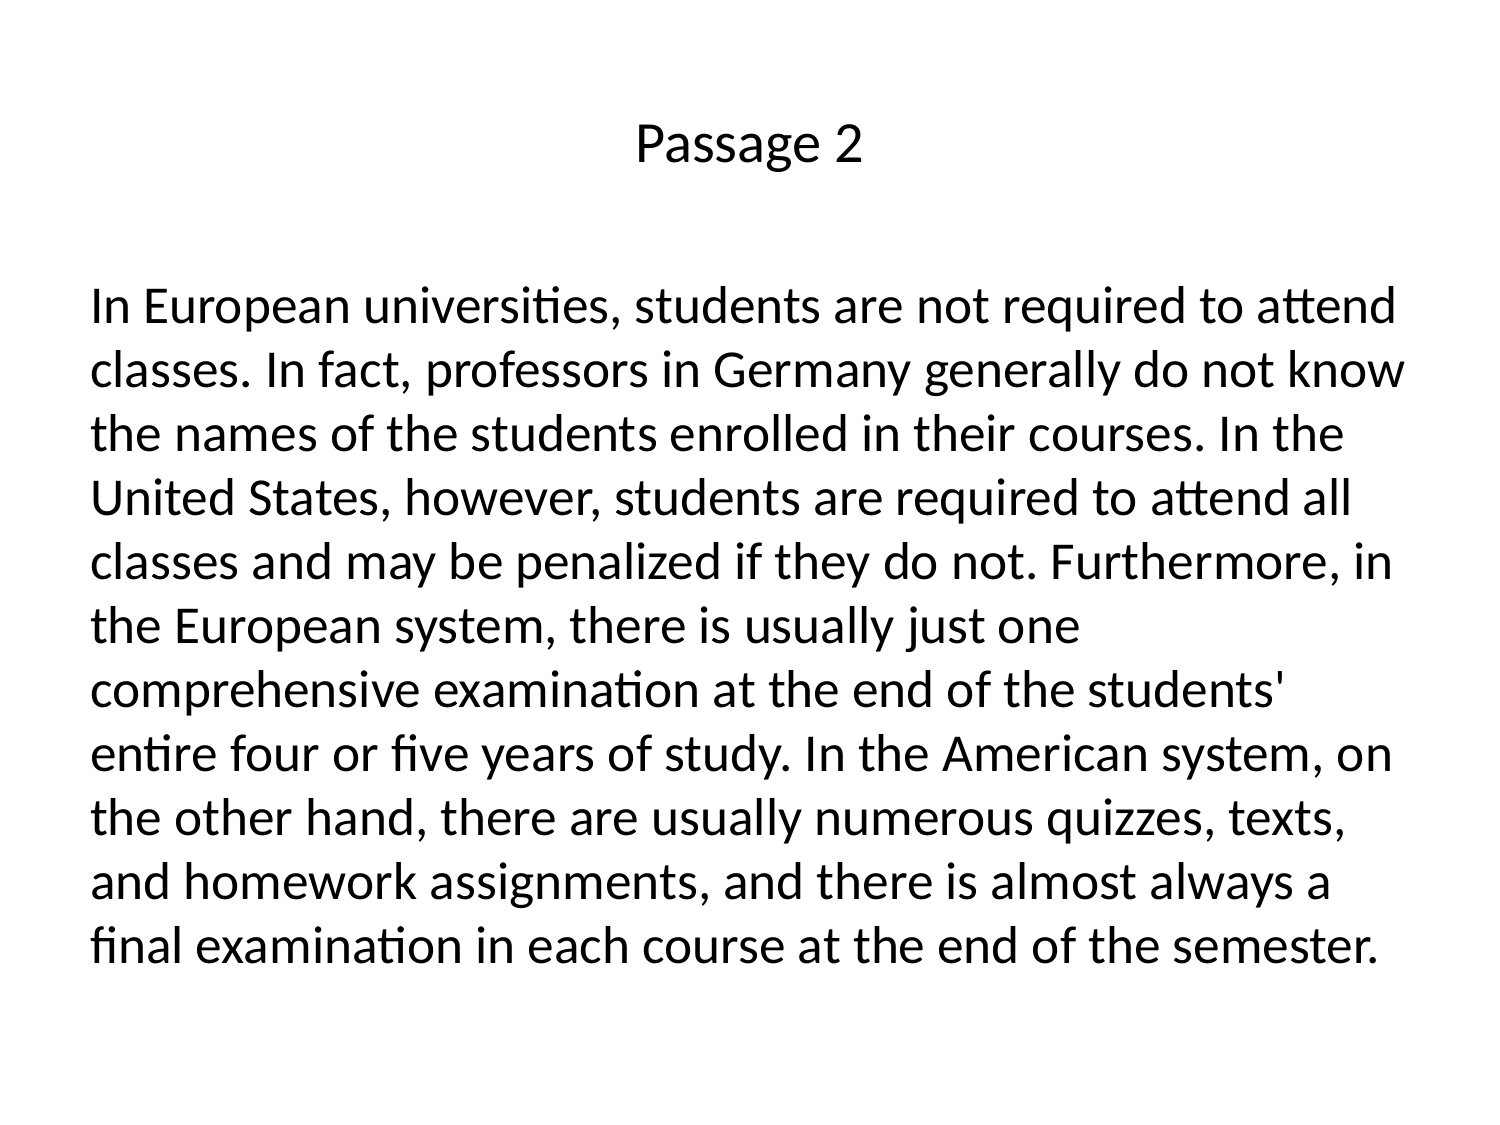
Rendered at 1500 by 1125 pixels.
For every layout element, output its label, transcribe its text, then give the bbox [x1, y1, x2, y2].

list In European universities, students are not required to attend classes. In fact, professors in Germany generally do not know the names of the students enrolled in their courses. In the United States, however, students are required to attend all classes and may be penalized if they do not. Furthermore, in the European system, there is usually just one comprehensive examination at the end of the students' entire four or five years of study. In the American system, on the other hand, there are usually numerous quizzes, texts, and homework assignments, and there is almost always a final examination in each course at the end of the semester. [75, 262, 1425, 1005]
title Passage 2 [75, 45, 1425, 233]
